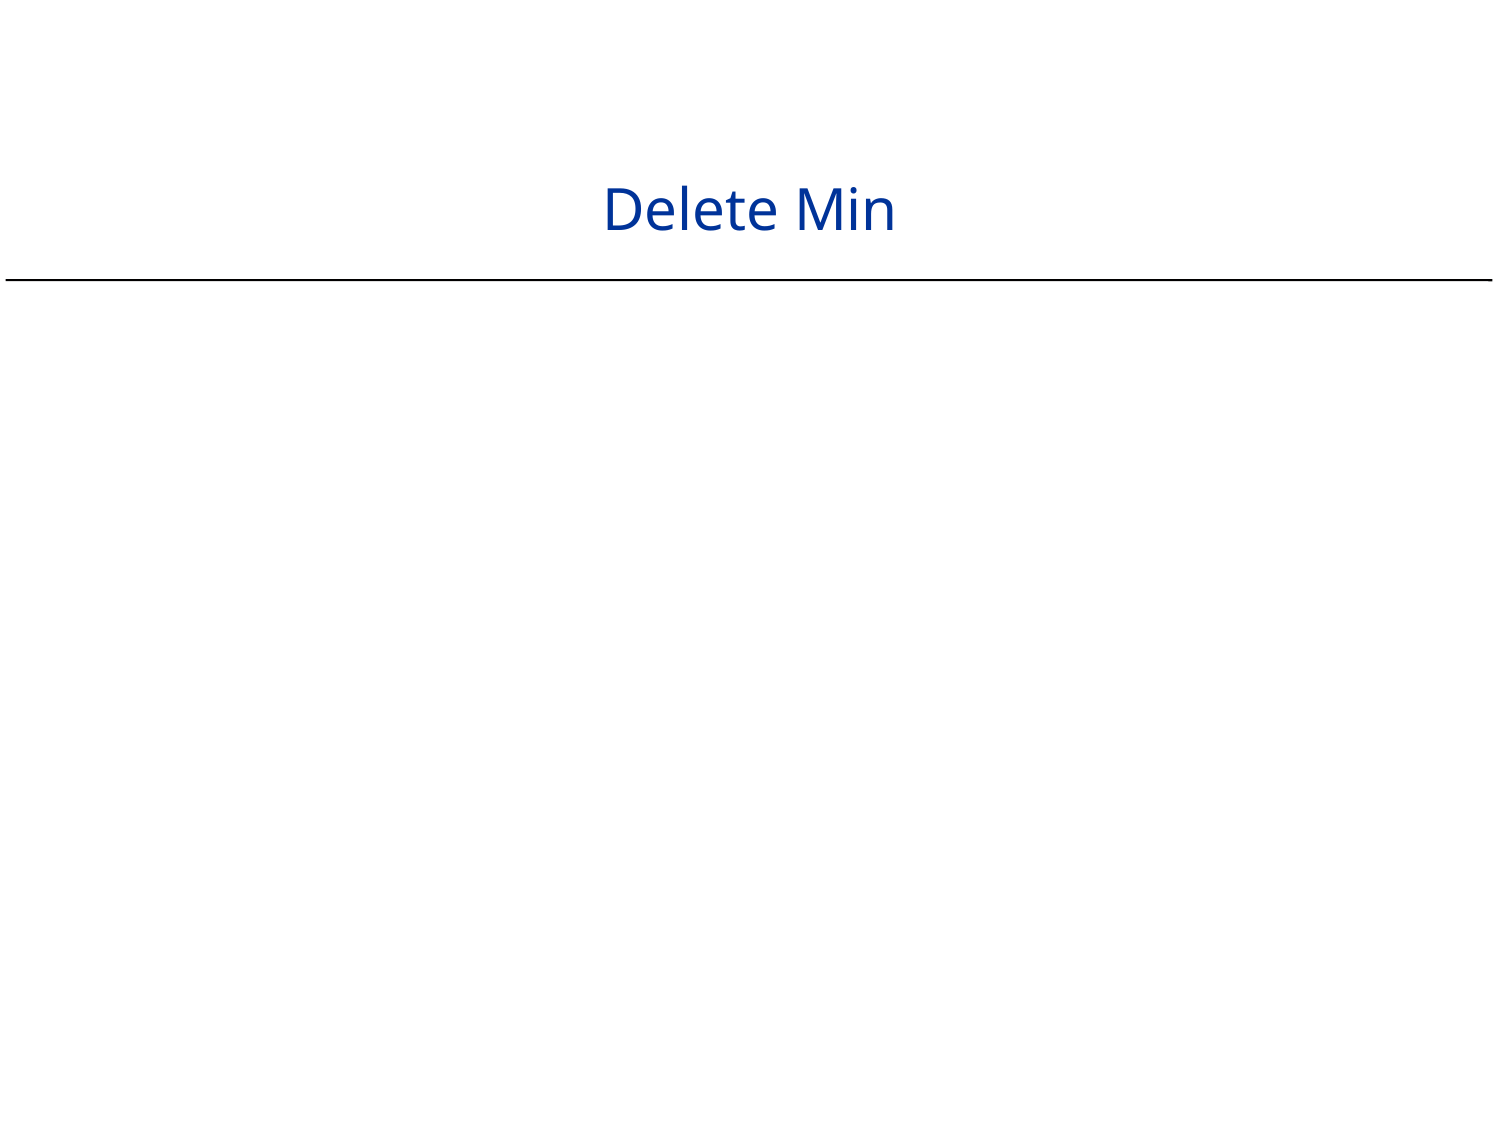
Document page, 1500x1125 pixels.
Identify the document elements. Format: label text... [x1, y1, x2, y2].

text_box Delete Min [0, 0, 1500, 250]
